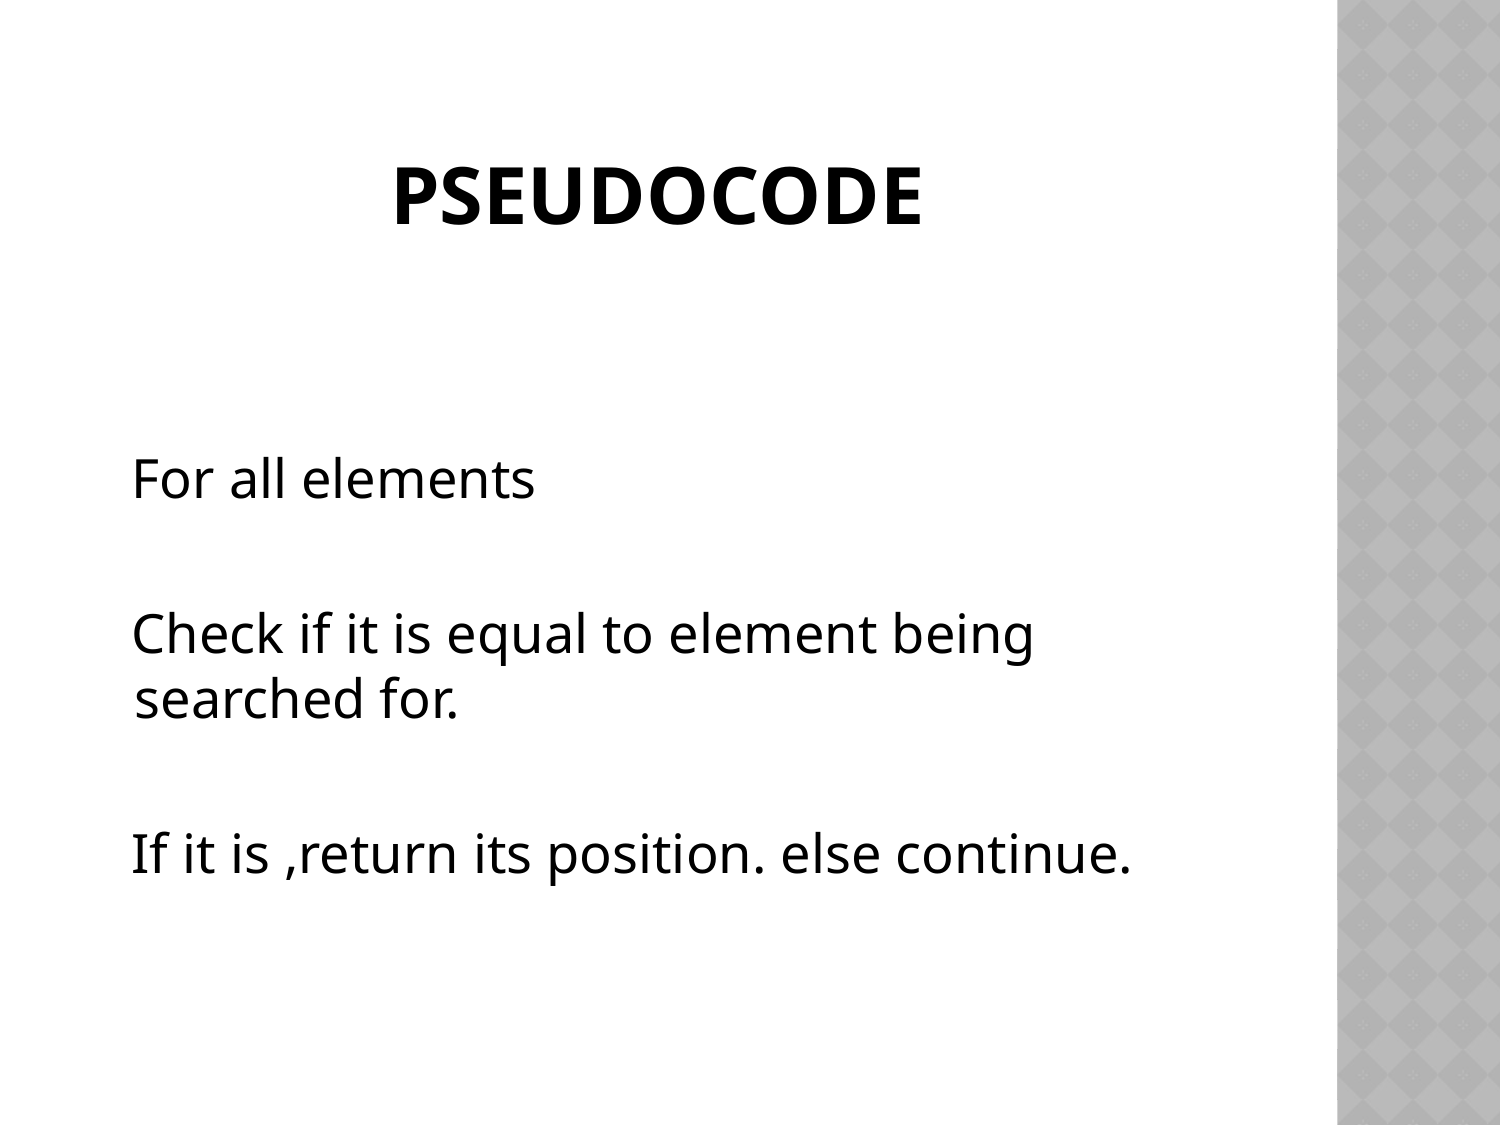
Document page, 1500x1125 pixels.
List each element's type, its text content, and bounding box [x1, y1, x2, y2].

title Pseudocode [75, 52, 1263, 240]
list For all elements Check if it is equal to element being searched for. If it is ,return its position. else continue. [75, 437, 1263, 936]
